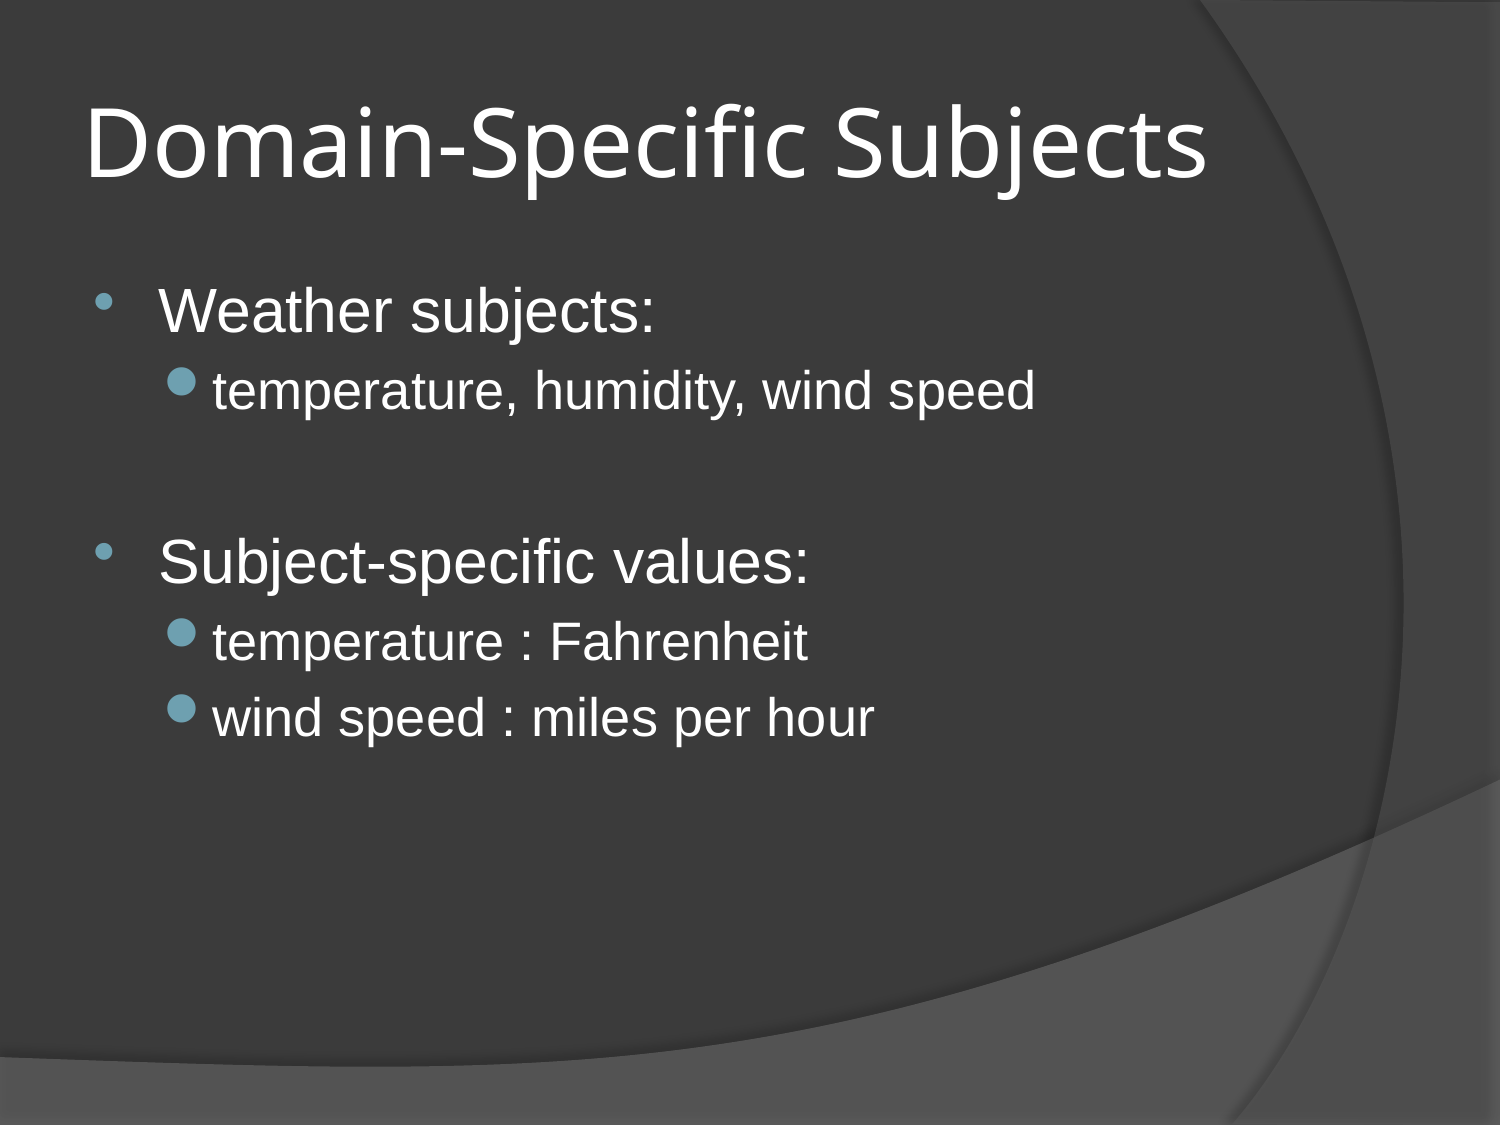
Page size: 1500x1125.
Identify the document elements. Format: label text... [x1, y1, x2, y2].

title Domain-Specific Subjects [75, 45, 1300, 233]
list Weather subjects: temperature, humidity, wind speed Subject-specific values: temperature : Fahrenheit wind speed : miles per hour [75, 262, 1300, 1005]
